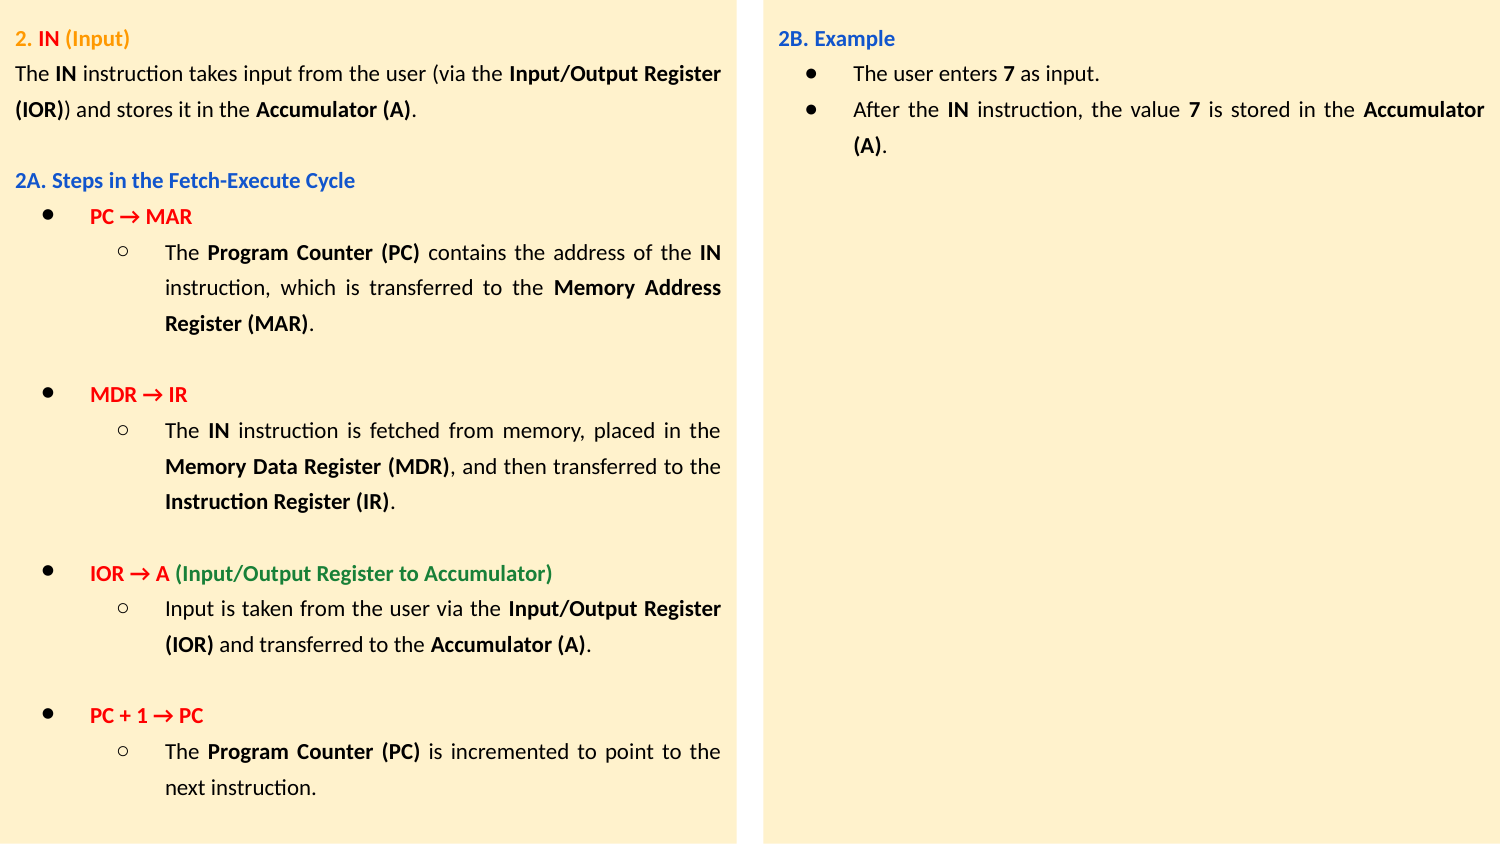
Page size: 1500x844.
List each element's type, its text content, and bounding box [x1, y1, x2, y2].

list 2. IN (Input) The IN instruction takes input from the user (via the Input/Output Register (IOR)) and stores it in the Accumulator (A). 2A. Steps in the Fetch-Execute Cycle PC → MAR The Program Counter (PC) contains the address of the IN instruction, which is transferred to the Memory Address Register (MAR). MDR → IR The IN instruction is fetched from memory, placed in the Memory Data Register (MDR), and then transferred to the Instruction Register (IR). IOR → A (Input/Output Register to Accumulator) Input is taken from the user via the Input/Output Register (IOR) and transferred to the Accumulator (A). PC + 1 → PC The Program Counter (PC) is incremented to point to the next instruction. [0, 0, 737, 844]
list 2B. Example The user enters 7 as input. After the IN instruction, the value 7 is stored in the Accumulator (A). [763, 0, 1500, 844]
